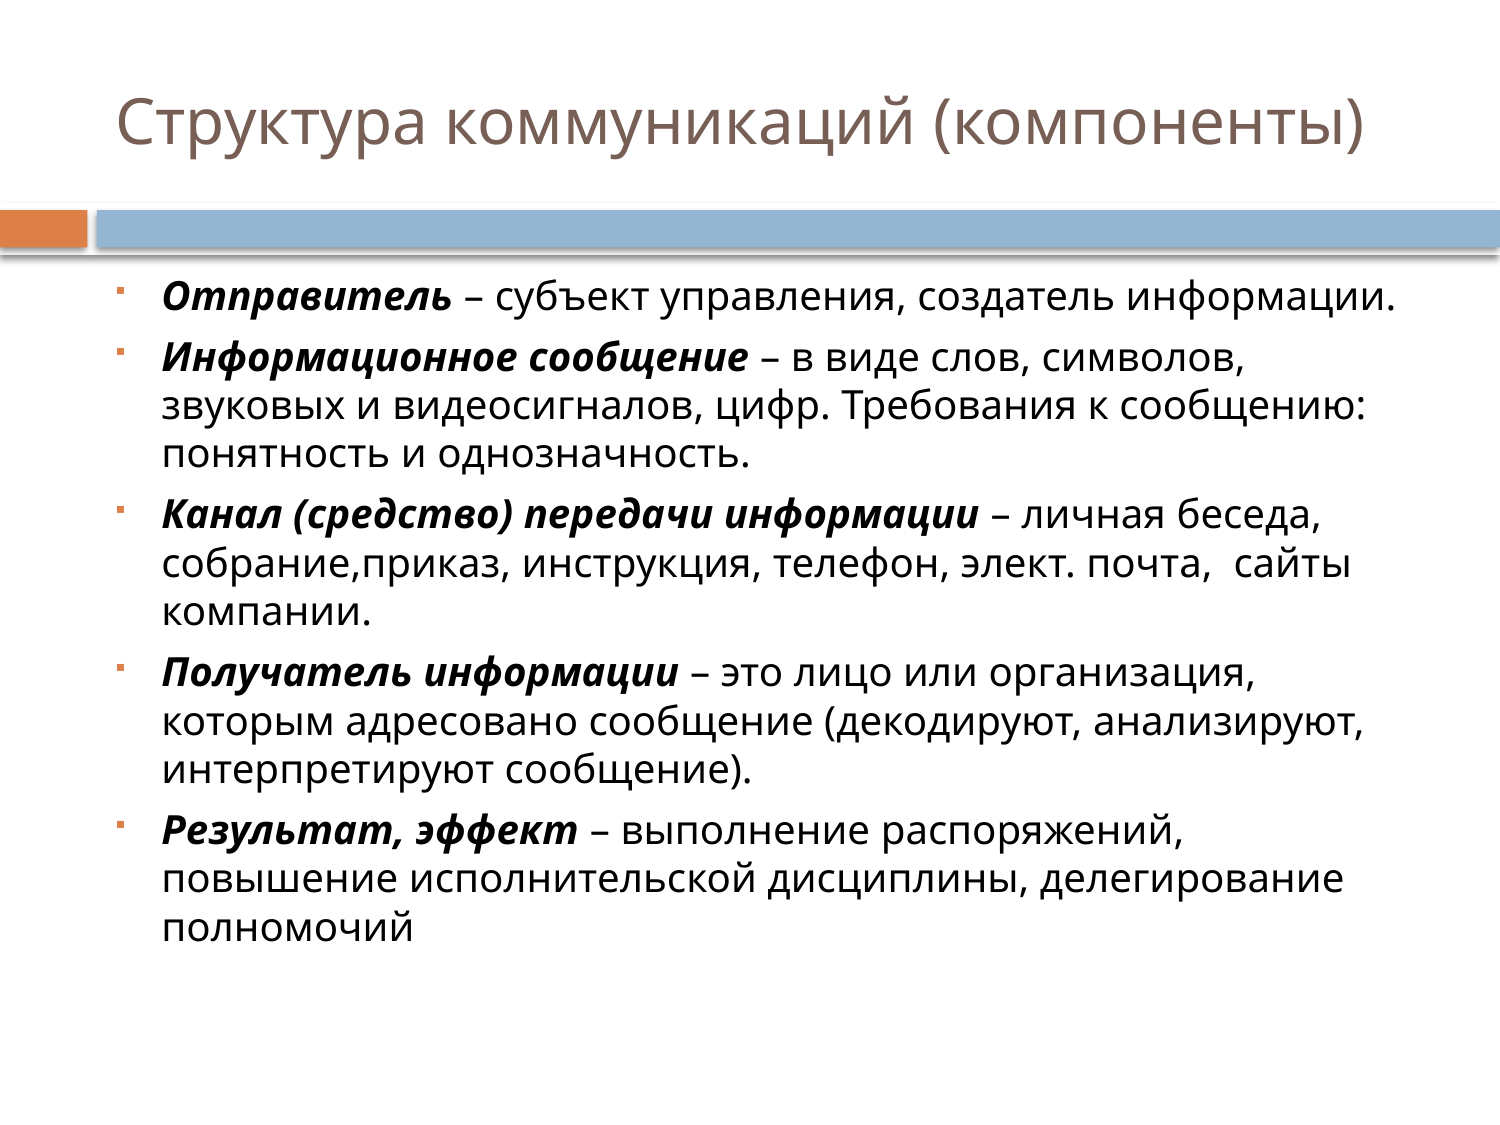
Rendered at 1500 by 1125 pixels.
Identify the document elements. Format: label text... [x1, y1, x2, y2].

list Отправитель – субъект управления, создатель информации. Информационное сообщение – в виде слов, символов, звуковых и видеосигналов, цифр. Требования к сообщению: понятность и однозначность. Канал (средство) передачи информации – личная беседа, собрание,приказ, инструкция, телефон, элект. почта, сайты компании. Получатель информации – это лицо или организация, которым адресовано сообщение (декодируют, анализируют, интерпретируют сообщение). Результат, эффект – выполнение распоряжений, повышение исполнительской дисциплины, делегирование полномочий [100, 262, 1438, 1000]
title Структура коммуникаций (компоненты) [100, 37, 1438, 200]
